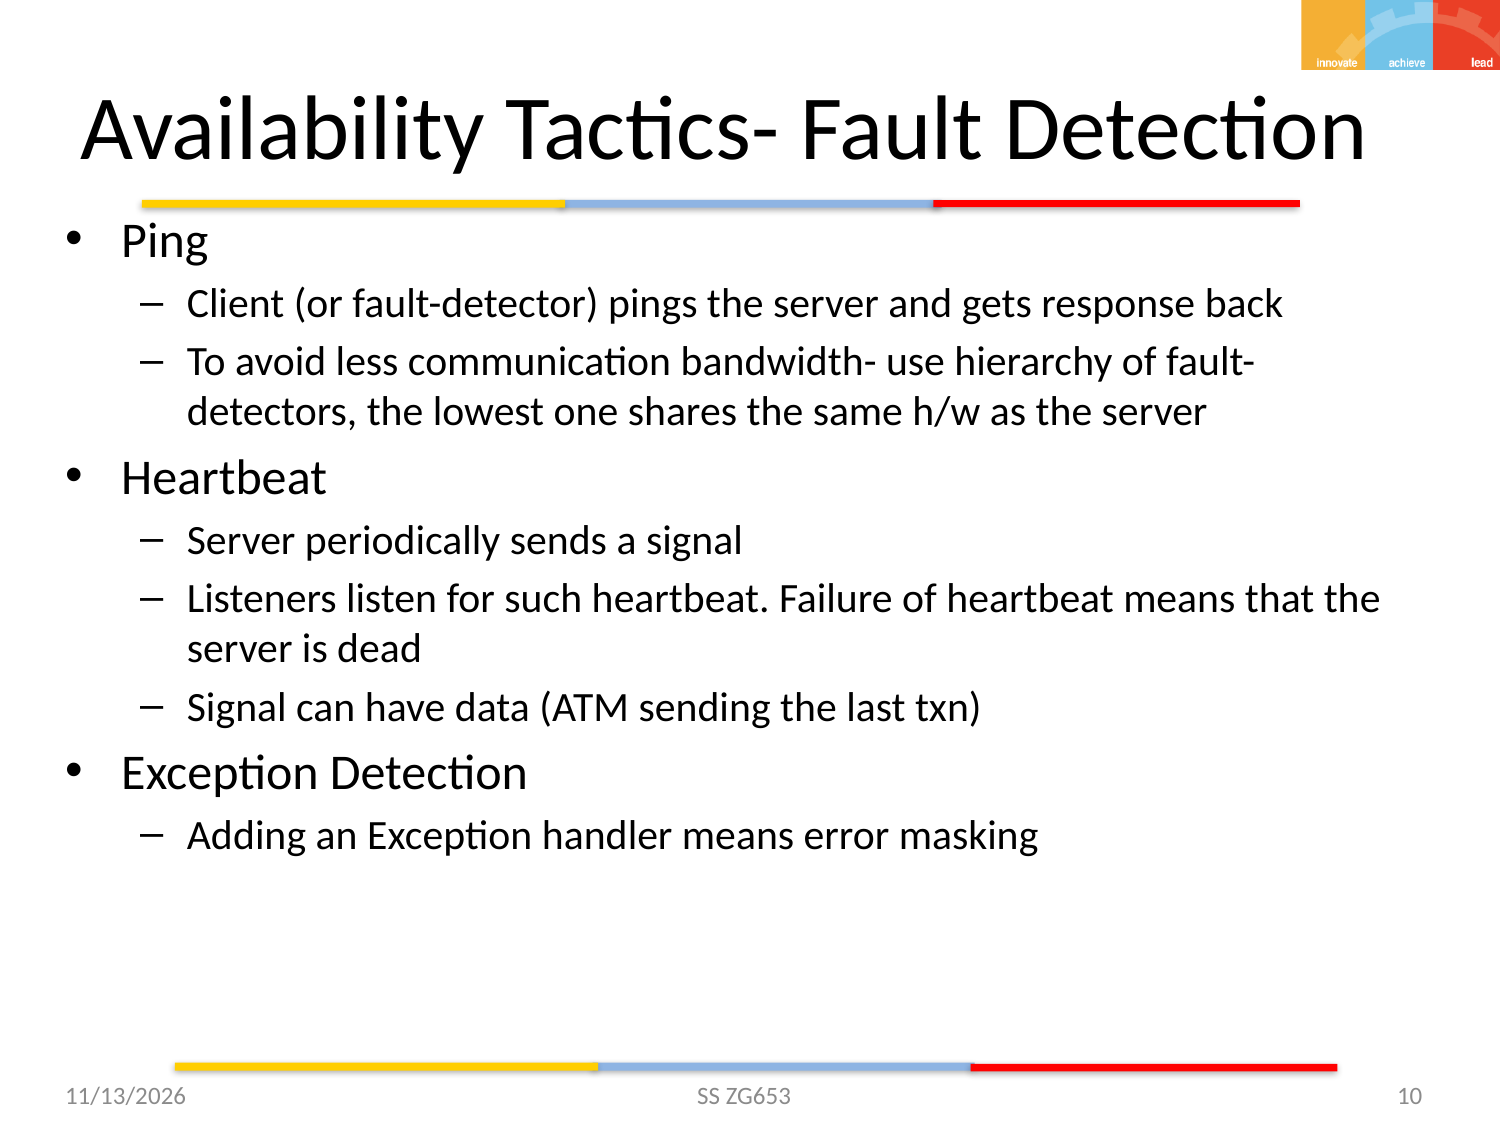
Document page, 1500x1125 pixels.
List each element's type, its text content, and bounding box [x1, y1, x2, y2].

slide_number 10 [1087, 1065, 1438, 1125]
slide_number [50, 1065, 400, 1125]
footer SS ZG653 [512, 1065, 988, 1125]
picture [1301, 0, 1500, 70]
list Ping Client (or fault-detector) pings the server and gets response back To avoid less communication bandwidth- use hierarchy of fault-detectors, the lowest one shares the same h/w as the server Heartbeat Server periodically sends a signal Listeners listen for such heartbeat. Failure of heartbeat means that the server is dead Signal can have data (ATM sending the last txn) Exception Detection Adding an Exception handler means error masking [49, 199, 1426, 1026]
title Availability Tactics- Fault Detection [49, 45, 1401, 199]
